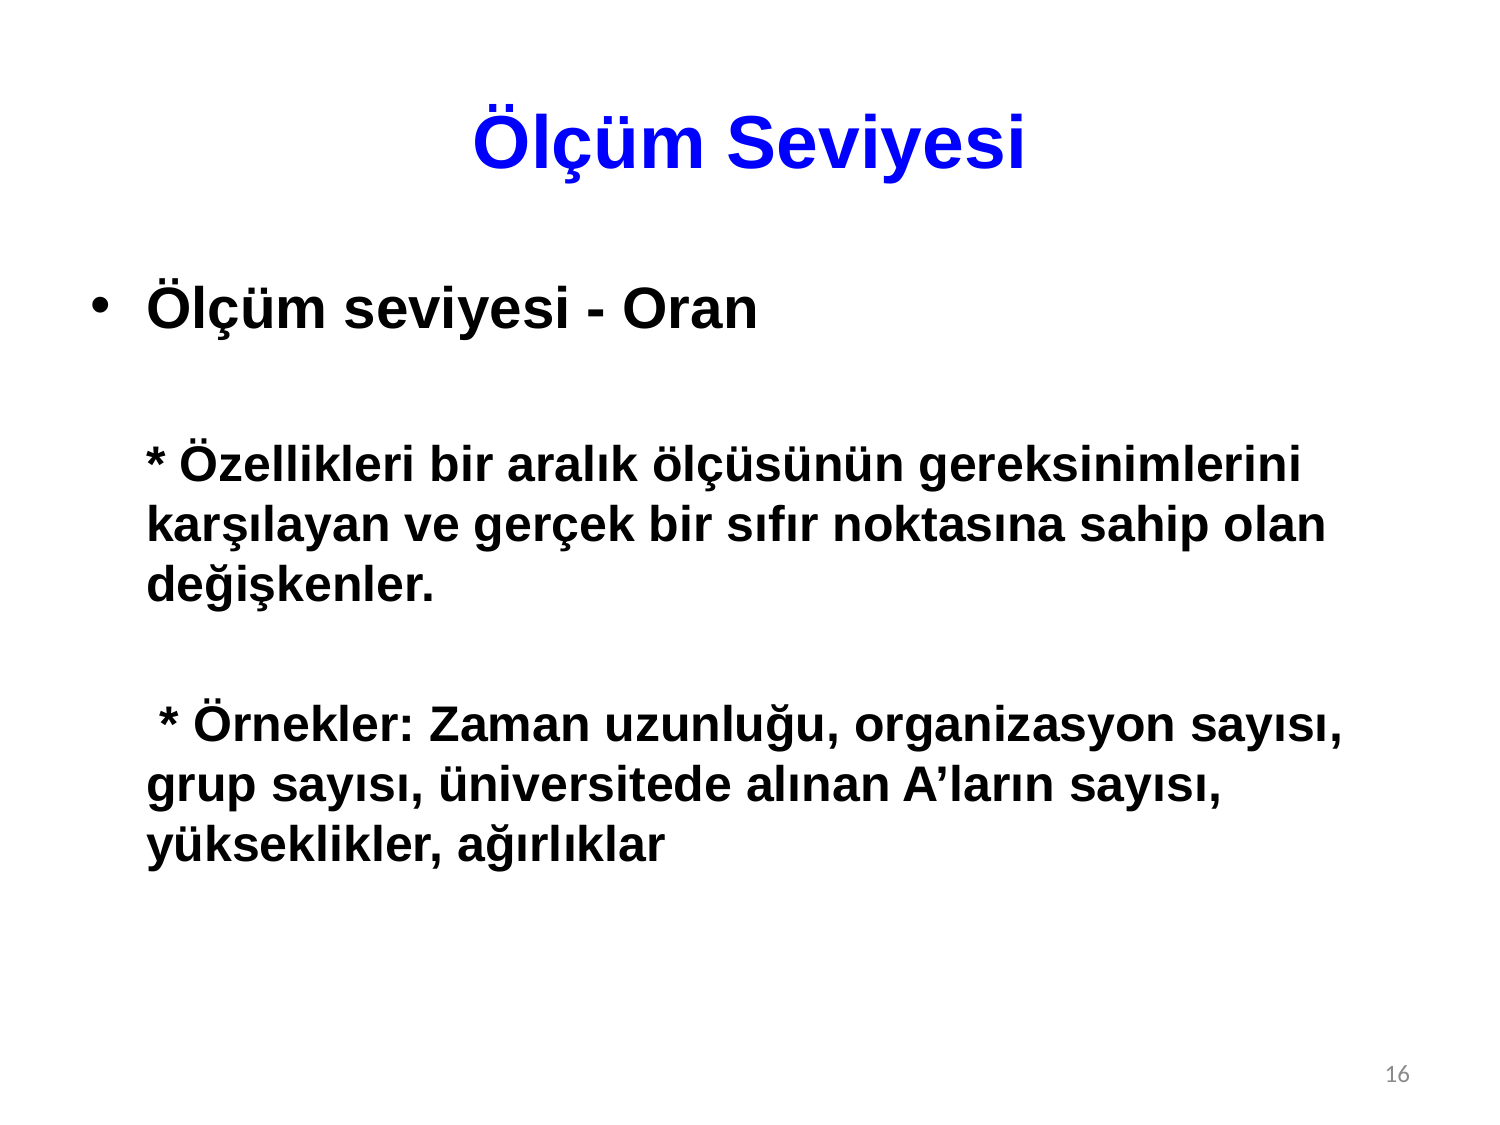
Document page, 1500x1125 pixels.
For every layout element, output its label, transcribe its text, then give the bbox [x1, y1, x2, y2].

list Ölçüm seviyesi - Oran * Özellikleri bir aralık ölçüsünün gereksinimlerini karşılayan ve gerçek bir sıfır noktasına sahip olan değişkenler. * Örnekler: Zaman uzunluğu, organizasyon sayısı, grup sayısı, üniversitede alınan A’ların sayısı, yükseklikler, ağırlıklar [75, 262, 1425, 1005]
title Ölçüm Seviyesi [75, 45, 1425, 233]
slide_number 16 [1074, 1042, 1425, 1103]
